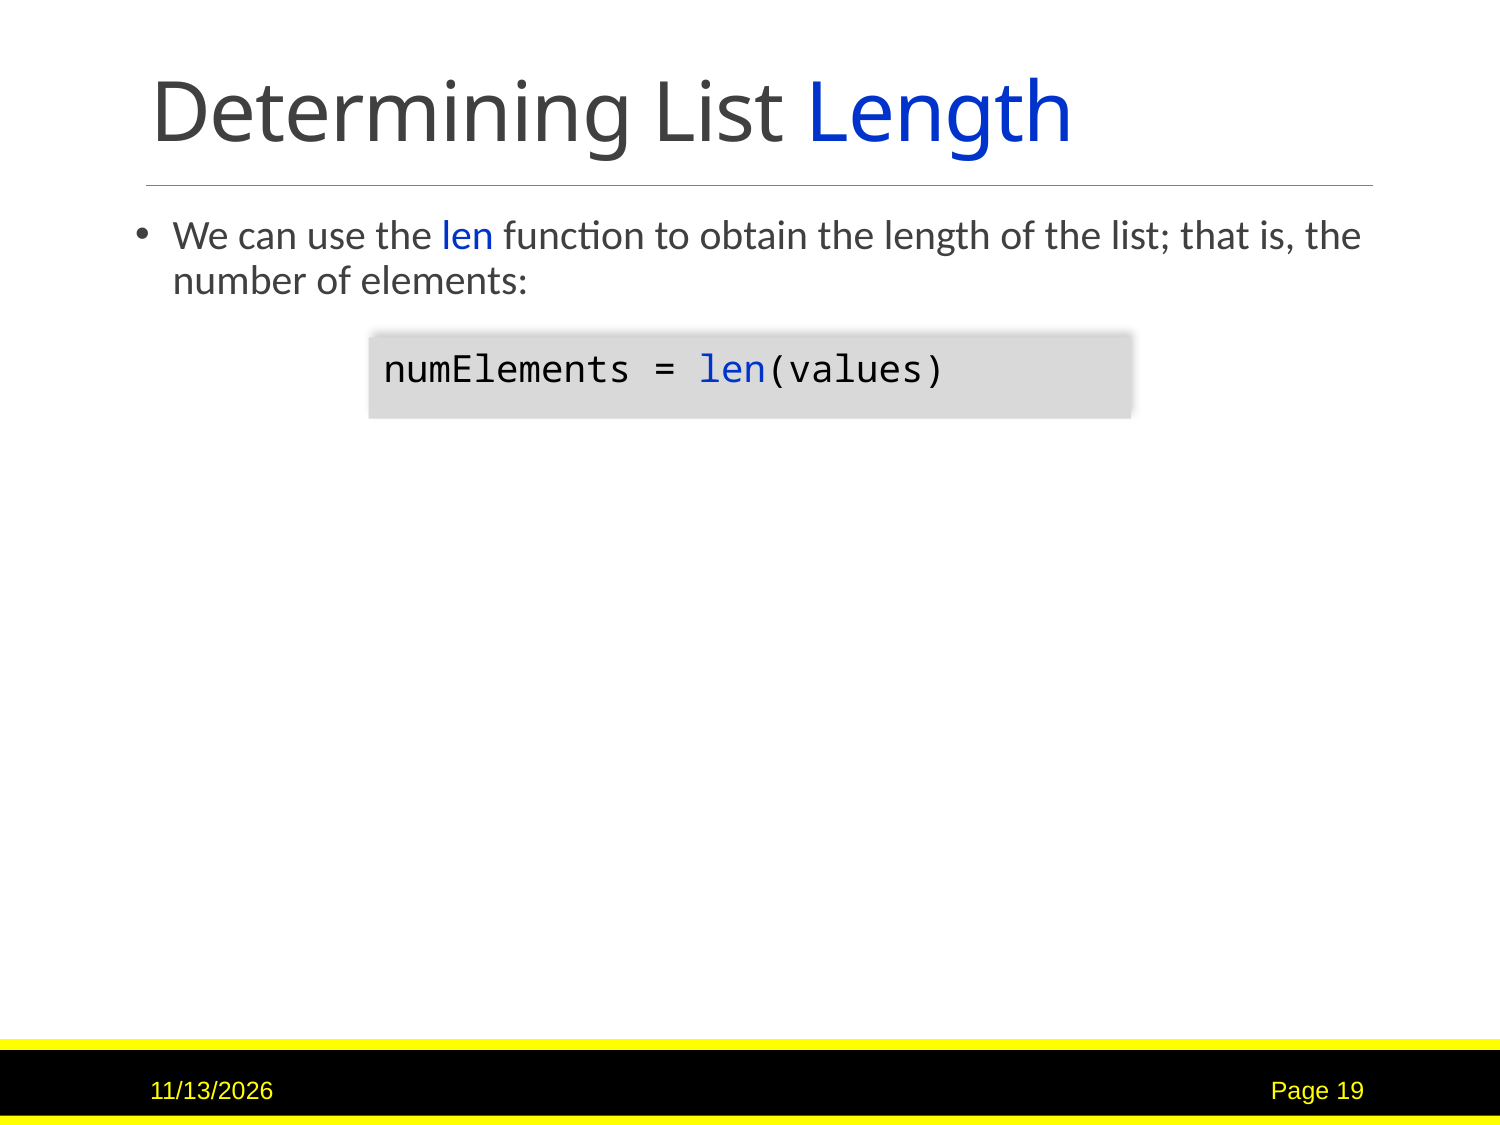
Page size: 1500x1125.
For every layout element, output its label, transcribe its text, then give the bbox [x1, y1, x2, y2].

list We can use the len function to obtain the length of the list; that is, the number of elements: [135, 205, 1373, 963]
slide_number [135, 1059, 440, 1120]
text_box numElements = len(values) [368, 337, 1132, 419]
title Determining List Length [135, 47, 1373, 167]
slide_number Page 19 [1218, 1059, 1380, 1120]
